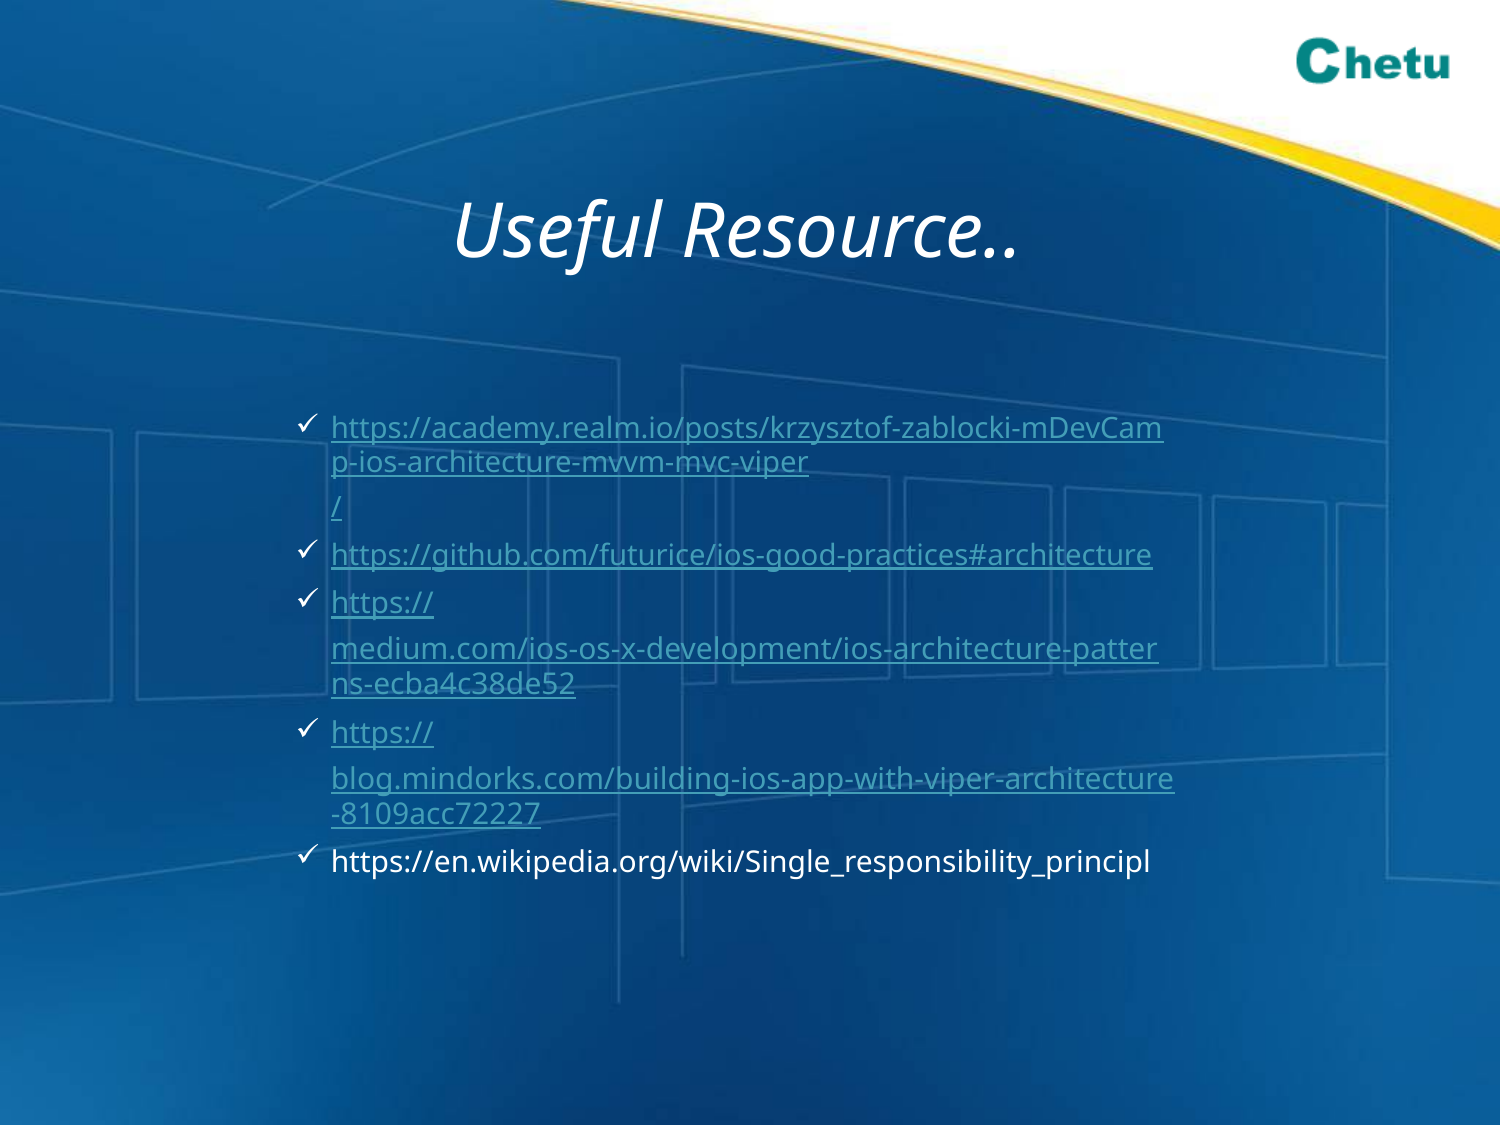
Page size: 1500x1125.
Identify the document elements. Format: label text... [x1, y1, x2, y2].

title Useful Resource.. [432, 184, 1038, 291]
picture [0, 0, 1500, 1125]
subtitle https://academy.realm.io/posts/krzysztof-zablocki-mDevCamp-ios-architecture-mvvm-mvc-viper/ https://github.com/futurice/ios-good-practices#architecture https://medium.com/ios-os-x-development/ios-architecture-patterns-ecba4c38de52 https://blog.mindorks.com/building-ios-app-with-viper-architecture-8109acc72227 https://en.wikipedia.org/wiki/Single_responsibility_principl [280, 397, 1191, 835]
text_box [1288, 30, 1466, 102]
